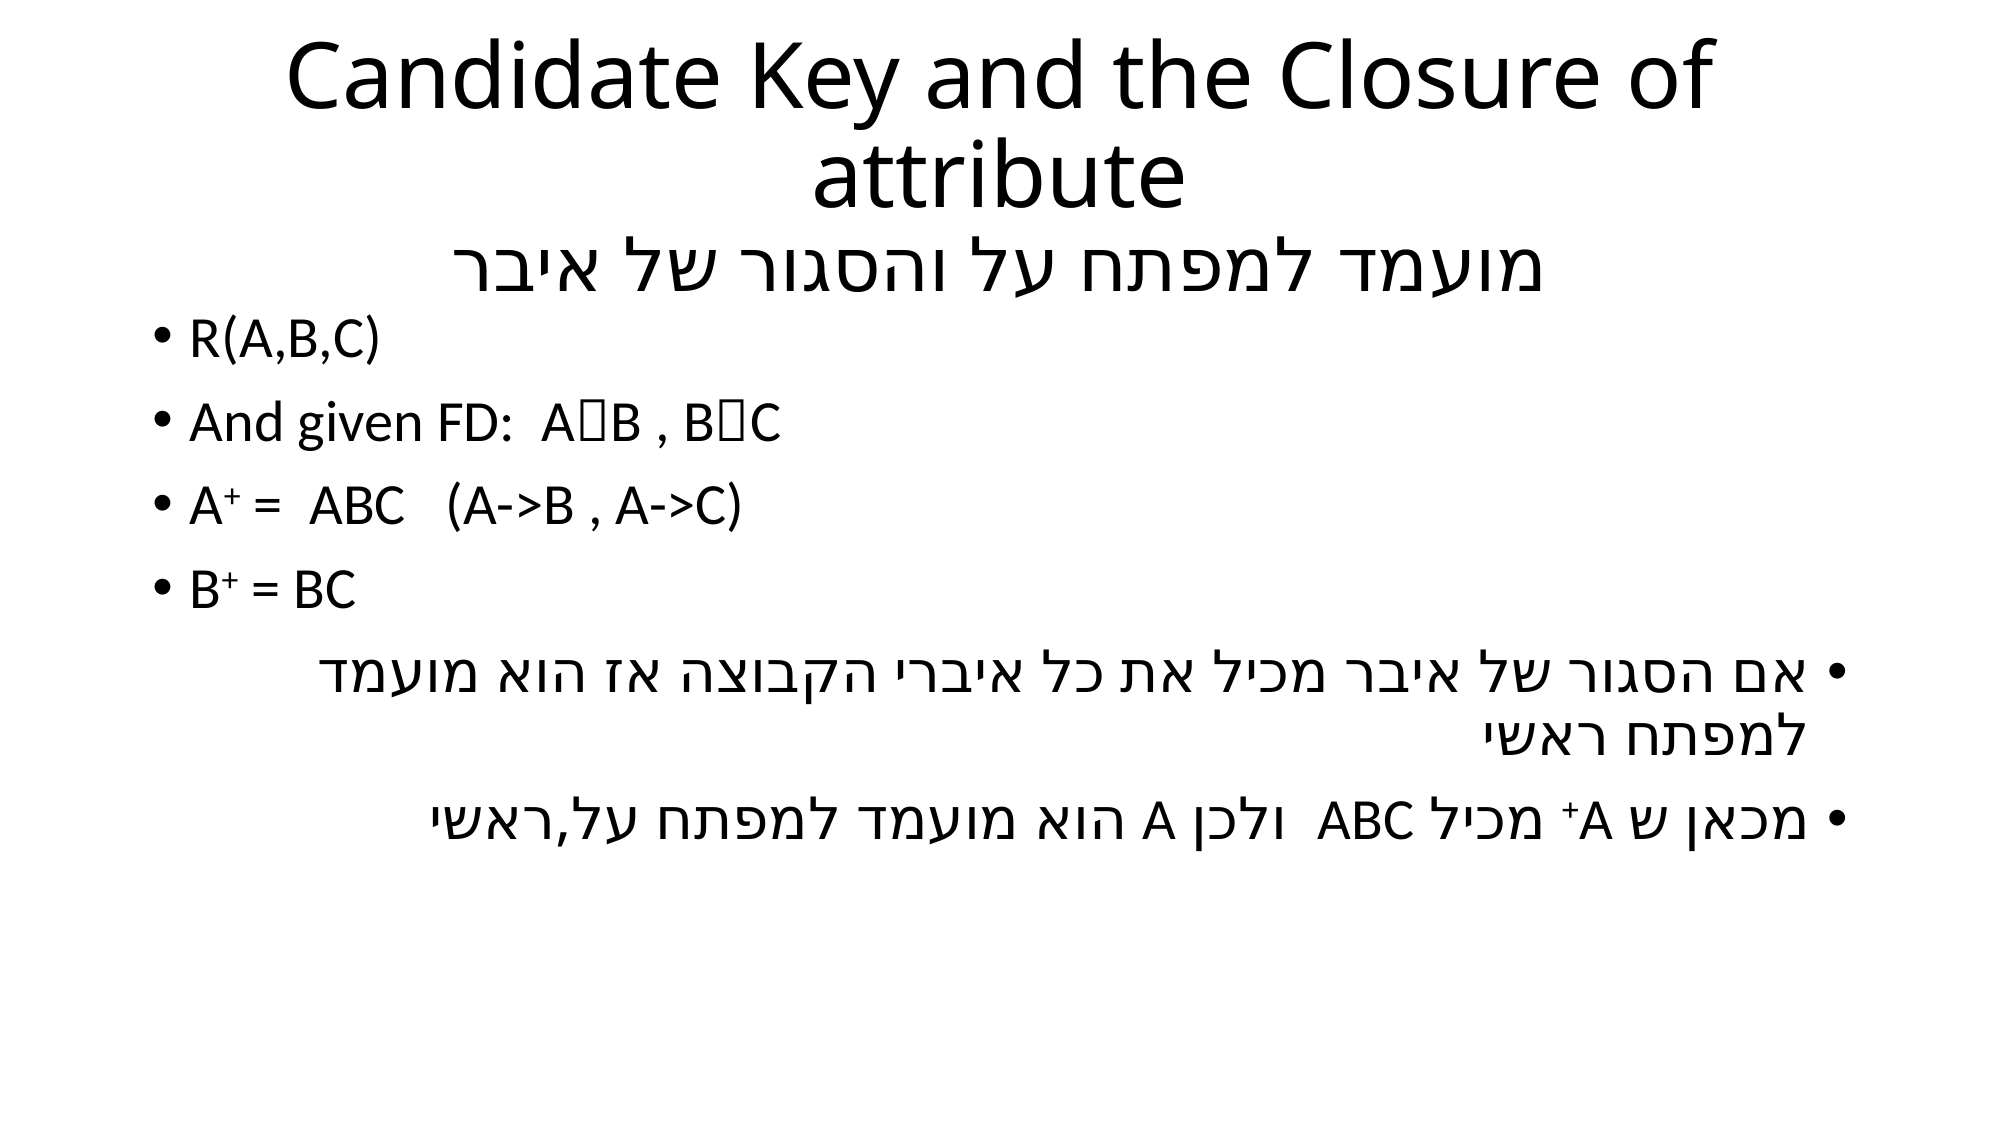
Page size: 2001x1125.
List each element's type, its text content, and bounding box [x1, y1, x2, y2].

title Candidate Key and the Closure of attribute מועמד למפתח על והסגור של איבר [137, 59, 1863, 278]
list R(A,B,C) And given FD: AB , BC A+ = ABC (A->B , A->C) B+ = BC אם הסגור של איבר מכיל את כל איברי הקבוצה אז הוא מועמד למפתח ראשי מכאן ש A+ מכיל ABC ולכן A הוא מועמד למפתח על,ראשי [137, 299, 1863, 1014]
